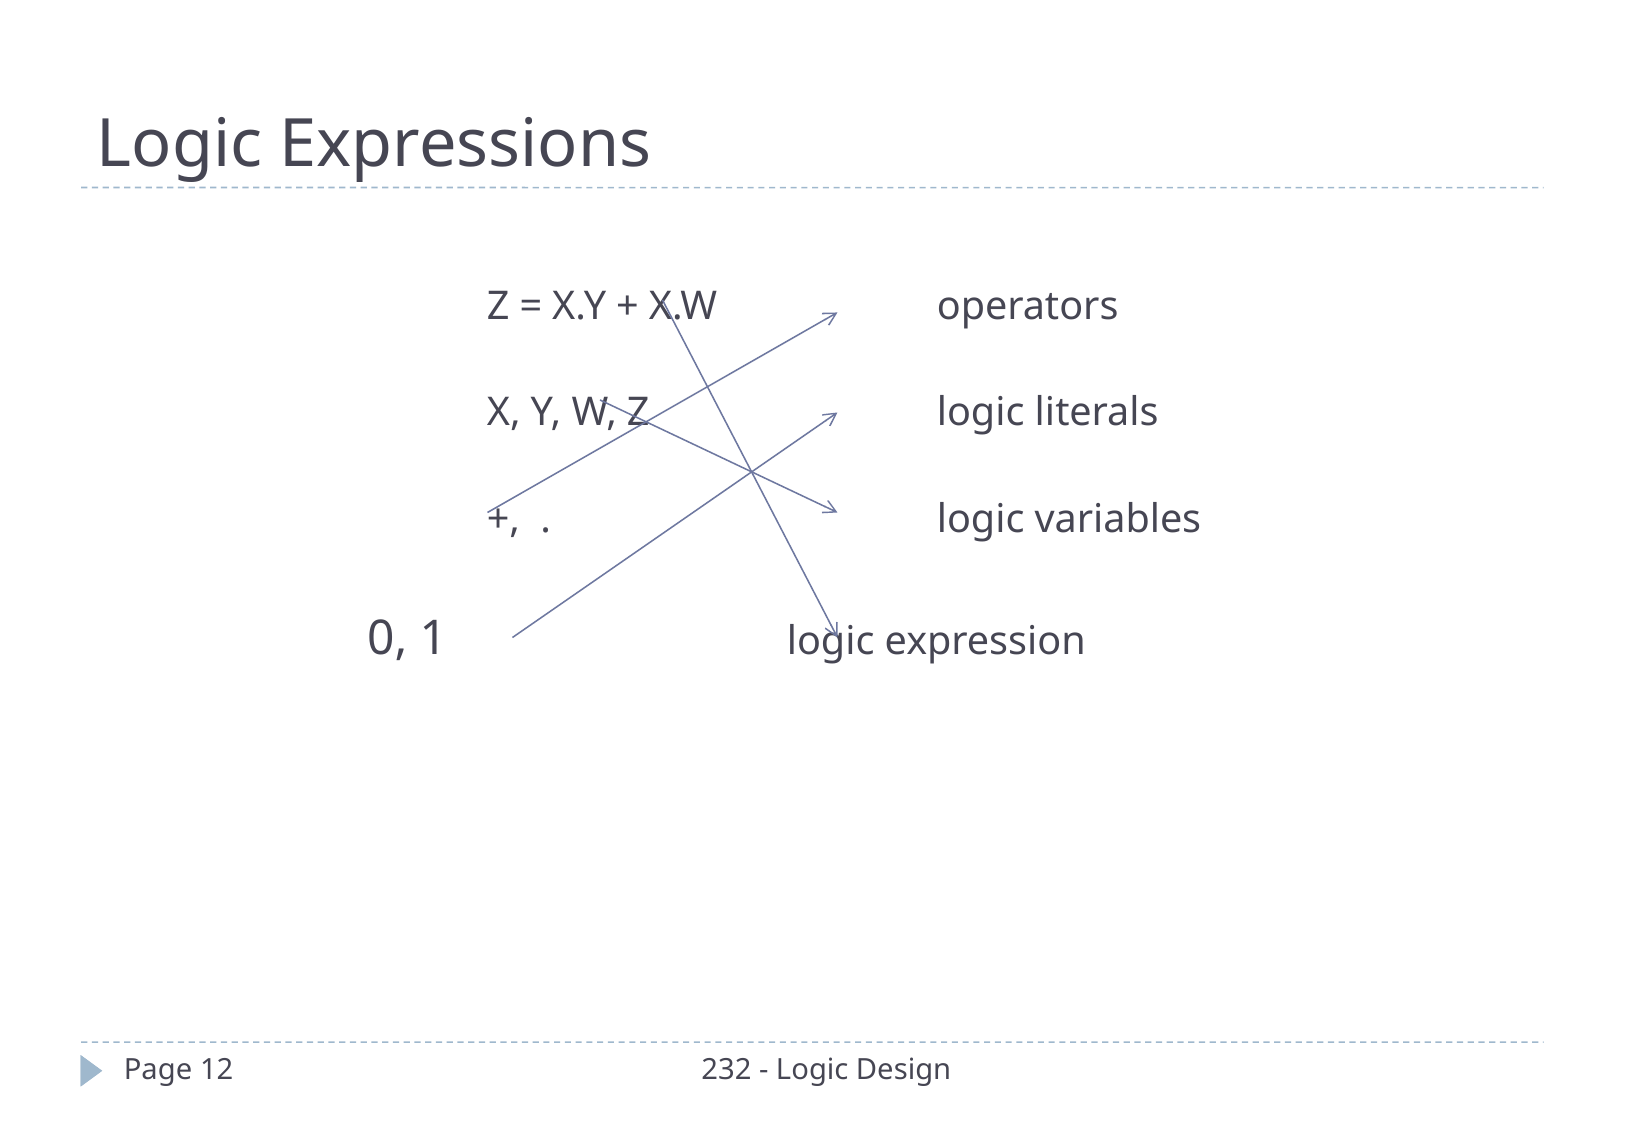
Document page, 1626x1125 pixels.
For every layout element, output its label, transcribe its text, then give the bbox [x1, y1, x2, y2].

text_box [512, 412, 838, 638]
slide_number Page 12 [108, 1042, 461, 1103]
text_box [662, 299, 838, 312]
slide_number [1138, 1042, 1545, 1103]
list Z = X.Y + X.W operators X, Y, W, Z logic literals +, . logic variables 0, 1 logic expression [81, 200, 1544, 1006]
footer 232 - Logic Design [515, 1042, 1138, 1103]
title Logic Expressions [81, 24, 1544, 188]
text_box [487, 312, 838, 513]
